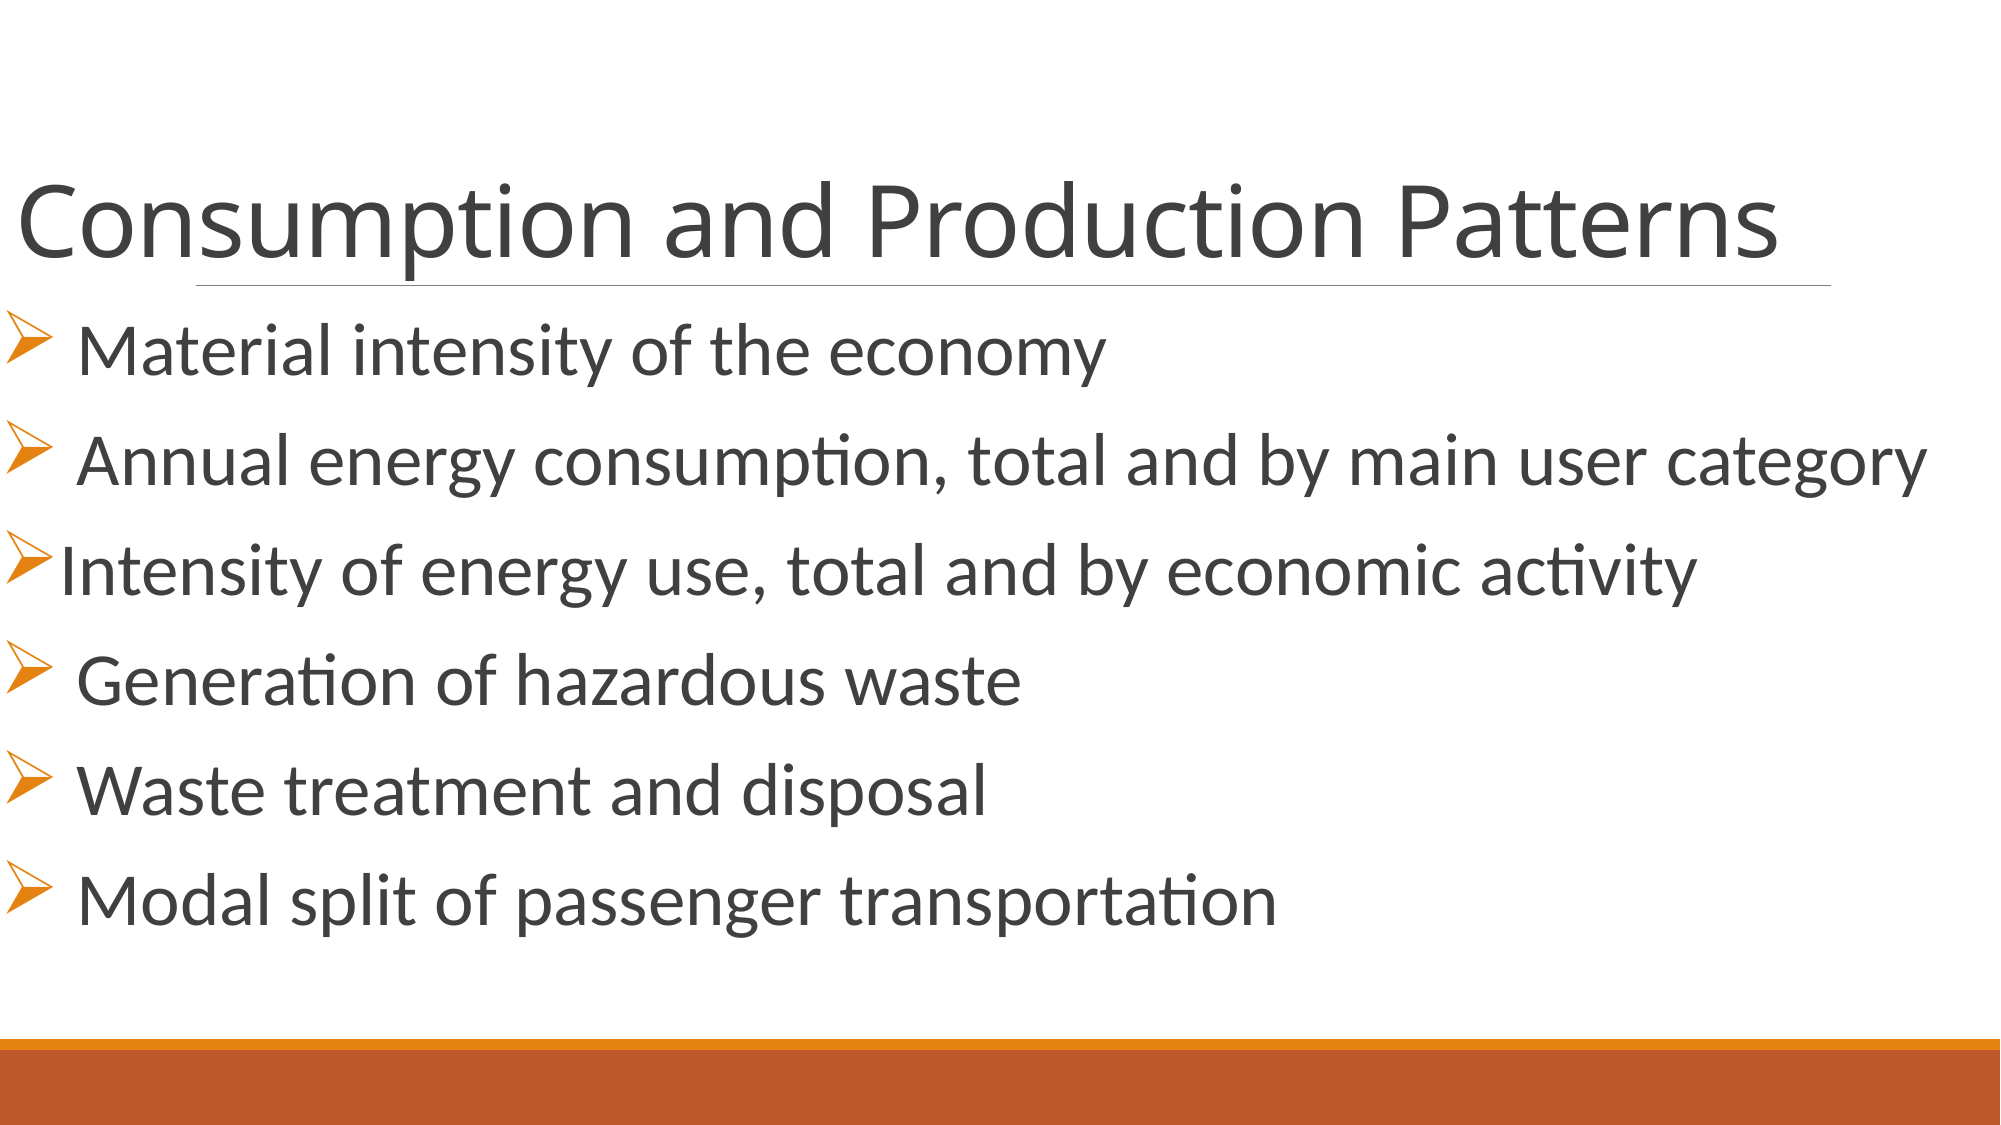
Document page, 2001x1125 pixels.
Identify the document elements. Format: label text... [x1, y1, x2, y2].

list Material intensity of the economy Annual energy consumption, total and by main user category Intensity of energy use, total and by economic activity Generation of hazardous waste Waste treatment and disposal Modal split of passenger transportation [0, 302, 2000, 1053]
title Consumption and Production Patterns [0, 47, 1830, 285]
